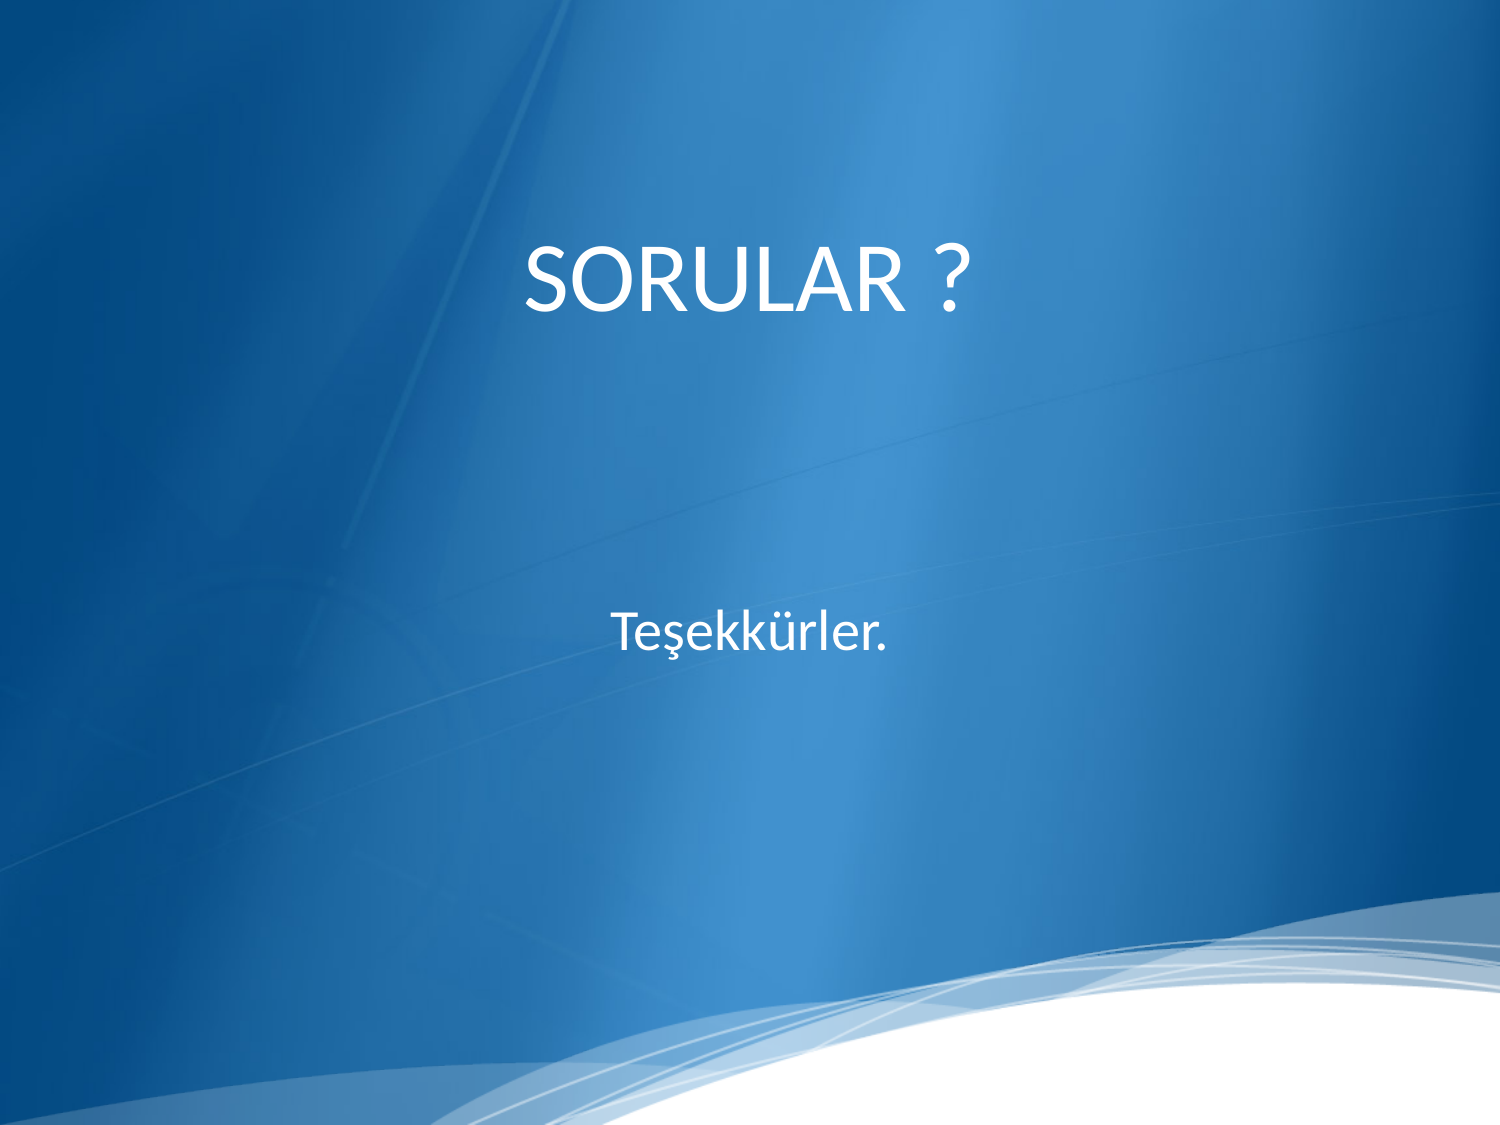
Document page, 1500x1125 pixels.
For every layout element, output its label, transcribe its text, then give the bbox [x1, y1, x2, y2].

list SORULAR ? Teşekkürler. [62, 224, 1438, 779]
picture [0, 0, 1500, 1125]
